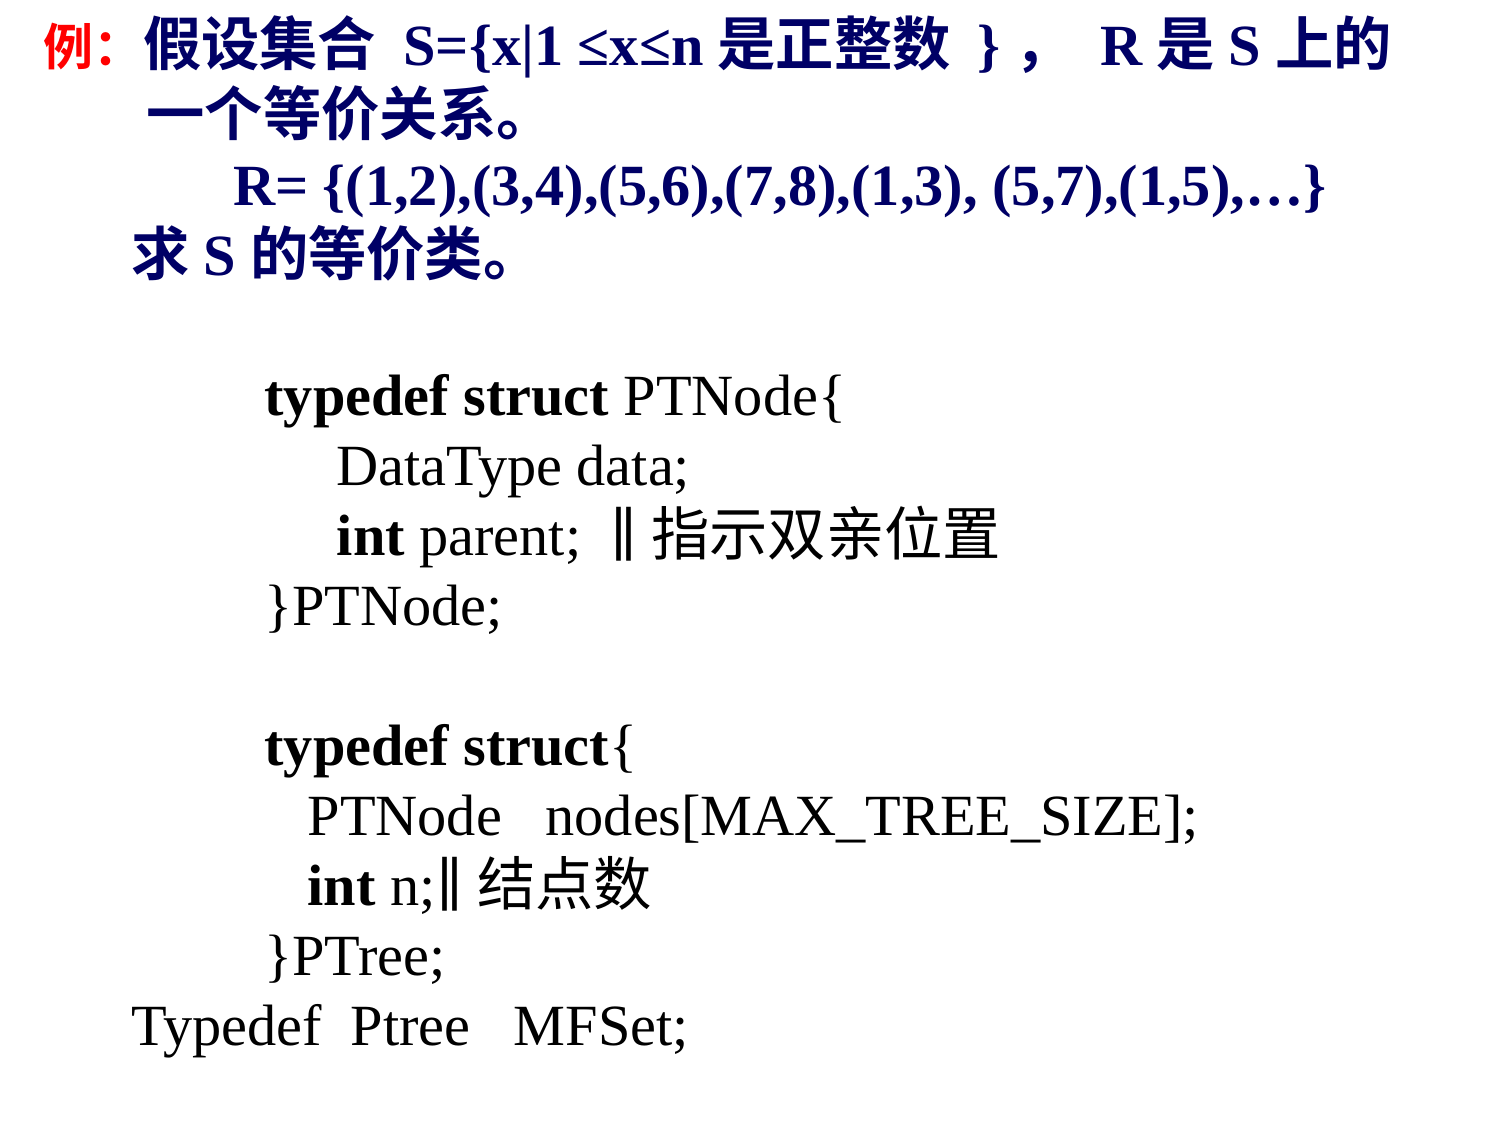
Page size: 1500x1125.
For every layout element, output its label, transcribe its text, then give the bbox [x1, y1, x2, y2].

text_box 例：假设集合 S={x|1 ≤x≤n是正整数 }， R是S上的一个等价关系。 R= {(1,2),(3,4),(5,6),(7,8),(1,3), (5,7),(1,5),…} 求S的等价类。 typedef struct PTNode{ DataType data; int parent; ∥指示双亲位置 }PTNode; typedef struct{ PTNode nodes[MAX_TREE_SIZE]; int n;∥结点数 }PTree; Typedef Ptree MFSet; [0, 0, 1447, 1065]
